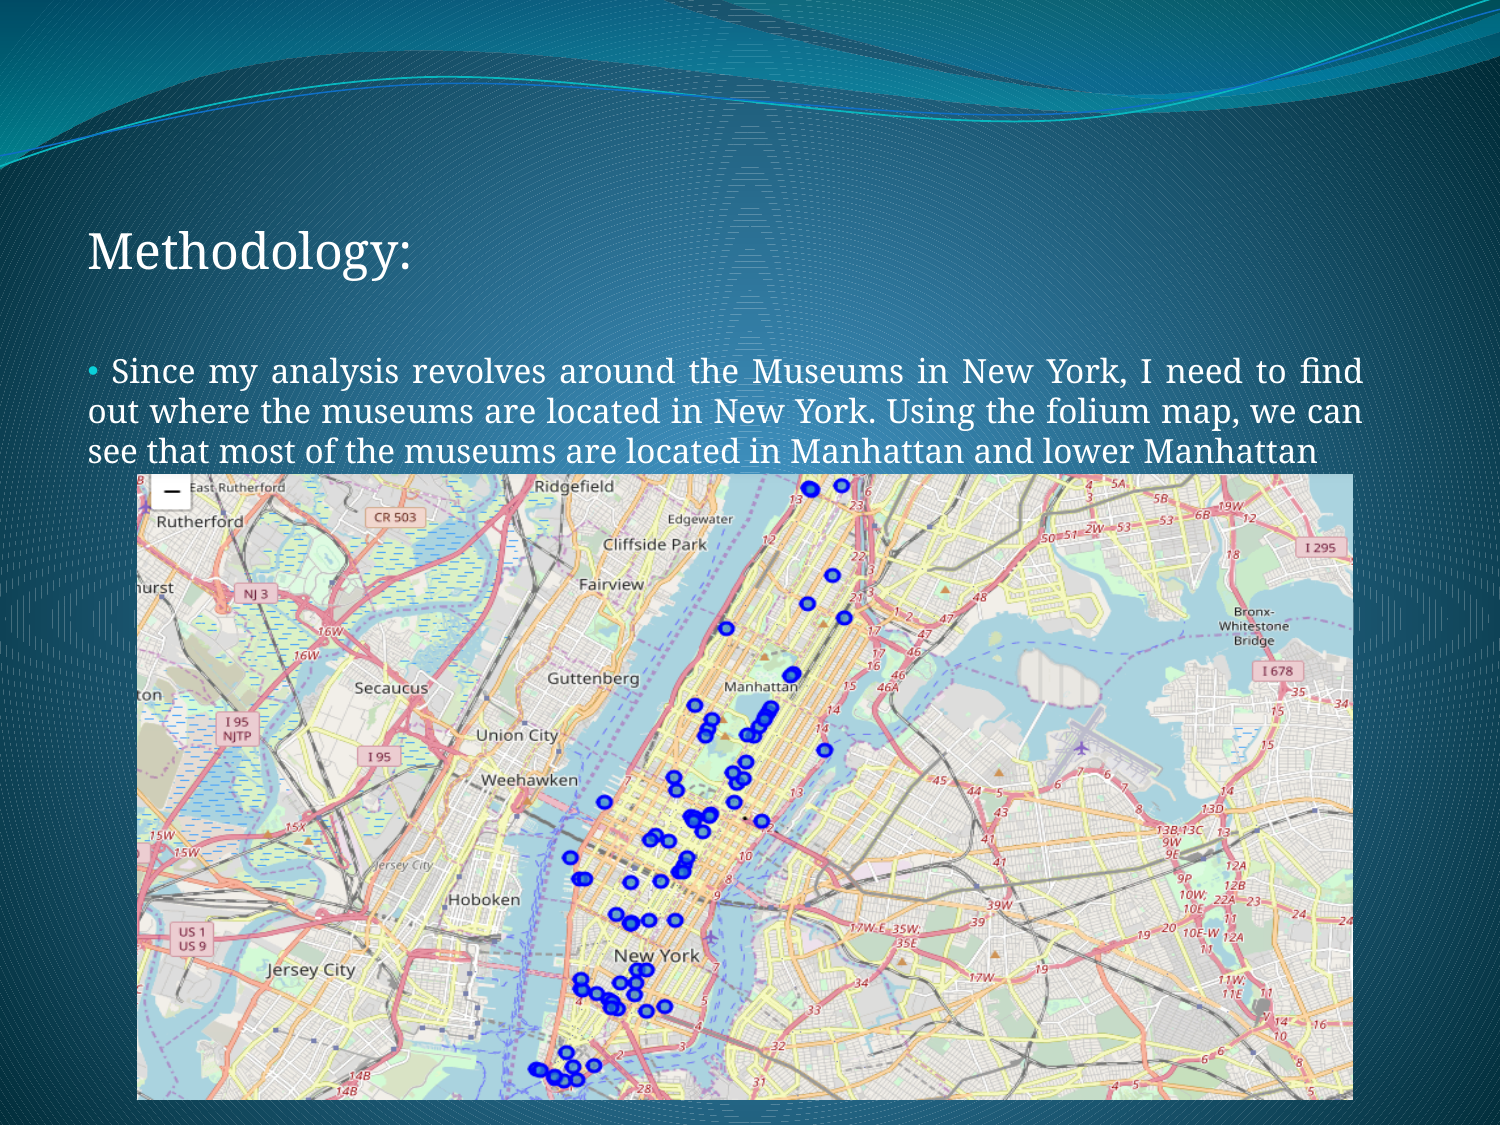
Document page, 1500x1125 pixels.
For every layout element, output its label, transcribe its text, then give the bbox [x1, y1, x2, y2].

picture [137, 474, 1353, 1101]
subtitle Methodology: Since my analysis revolves around the Museums in New York, I need to find out where the museums are located in New York. Using the folium map, we can see that most of the museums are located in Manhattan and lower Manhattan [87, 212, 1376, 1063]
